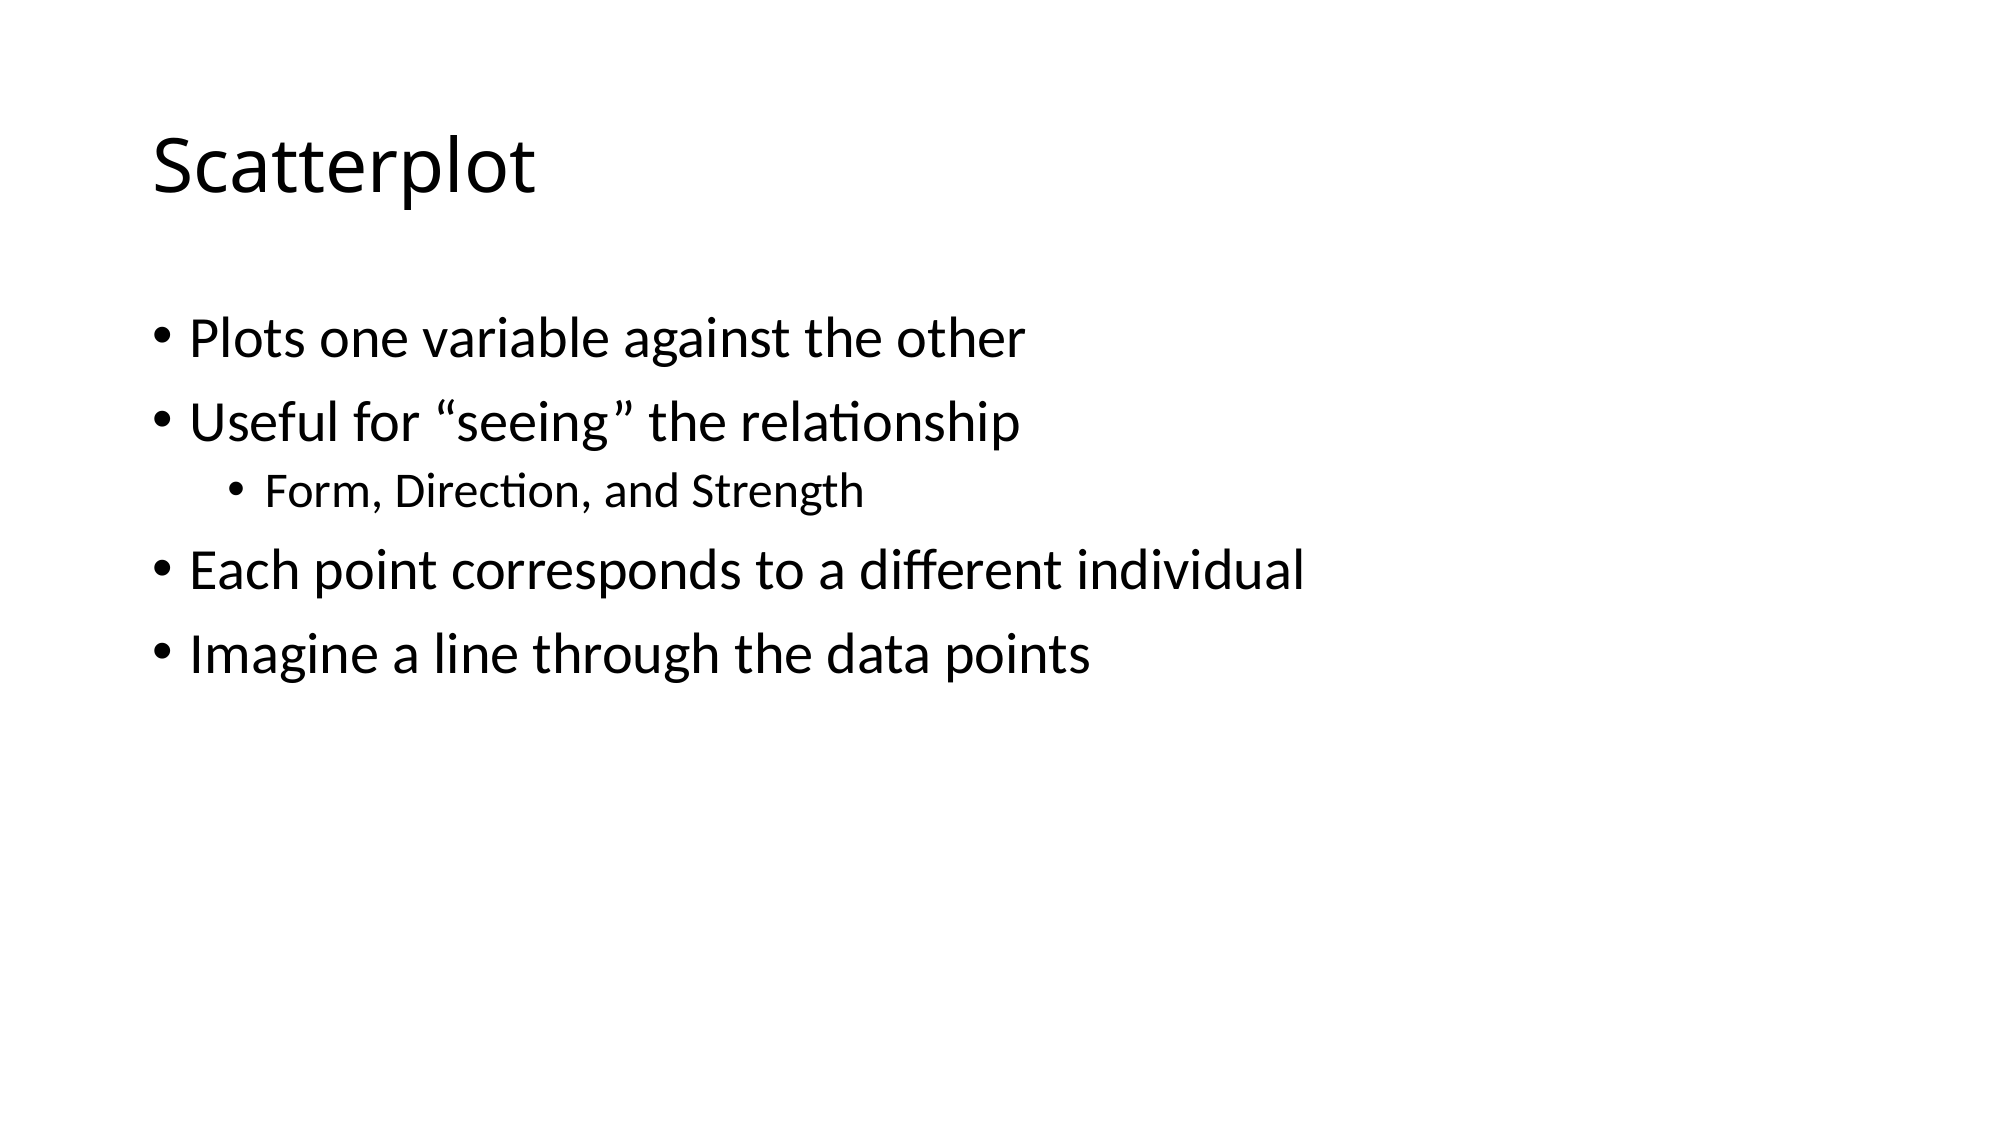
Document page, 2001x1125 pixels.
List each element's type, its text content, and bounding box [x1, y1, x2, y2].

list Plots one variable against the other Useful for “seeing” the relationship Form, Direction, and Strength Each point corresponds to a different individual Imagine a line through the data points [137, 299, 1863, 1014]
title Scatterplot [137, 59, 1863, 278]
